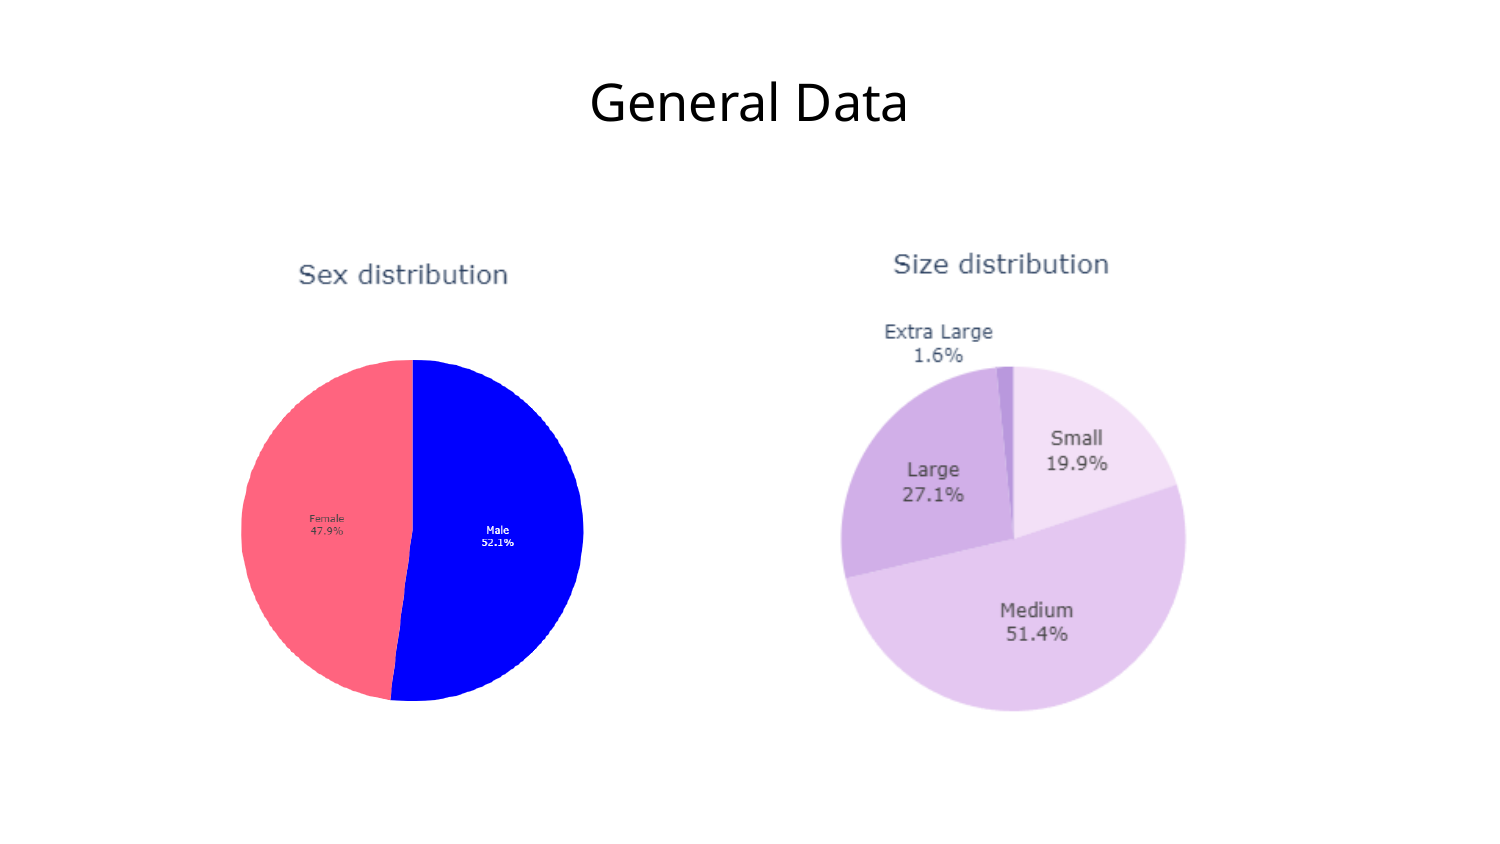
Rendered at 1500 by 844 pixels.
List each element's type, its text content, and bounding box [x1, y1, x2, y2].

picture [198, 237, 616, 732]
title General Data [118, 68, 1382, 144]
picture [789, 234, 1218, 749]
